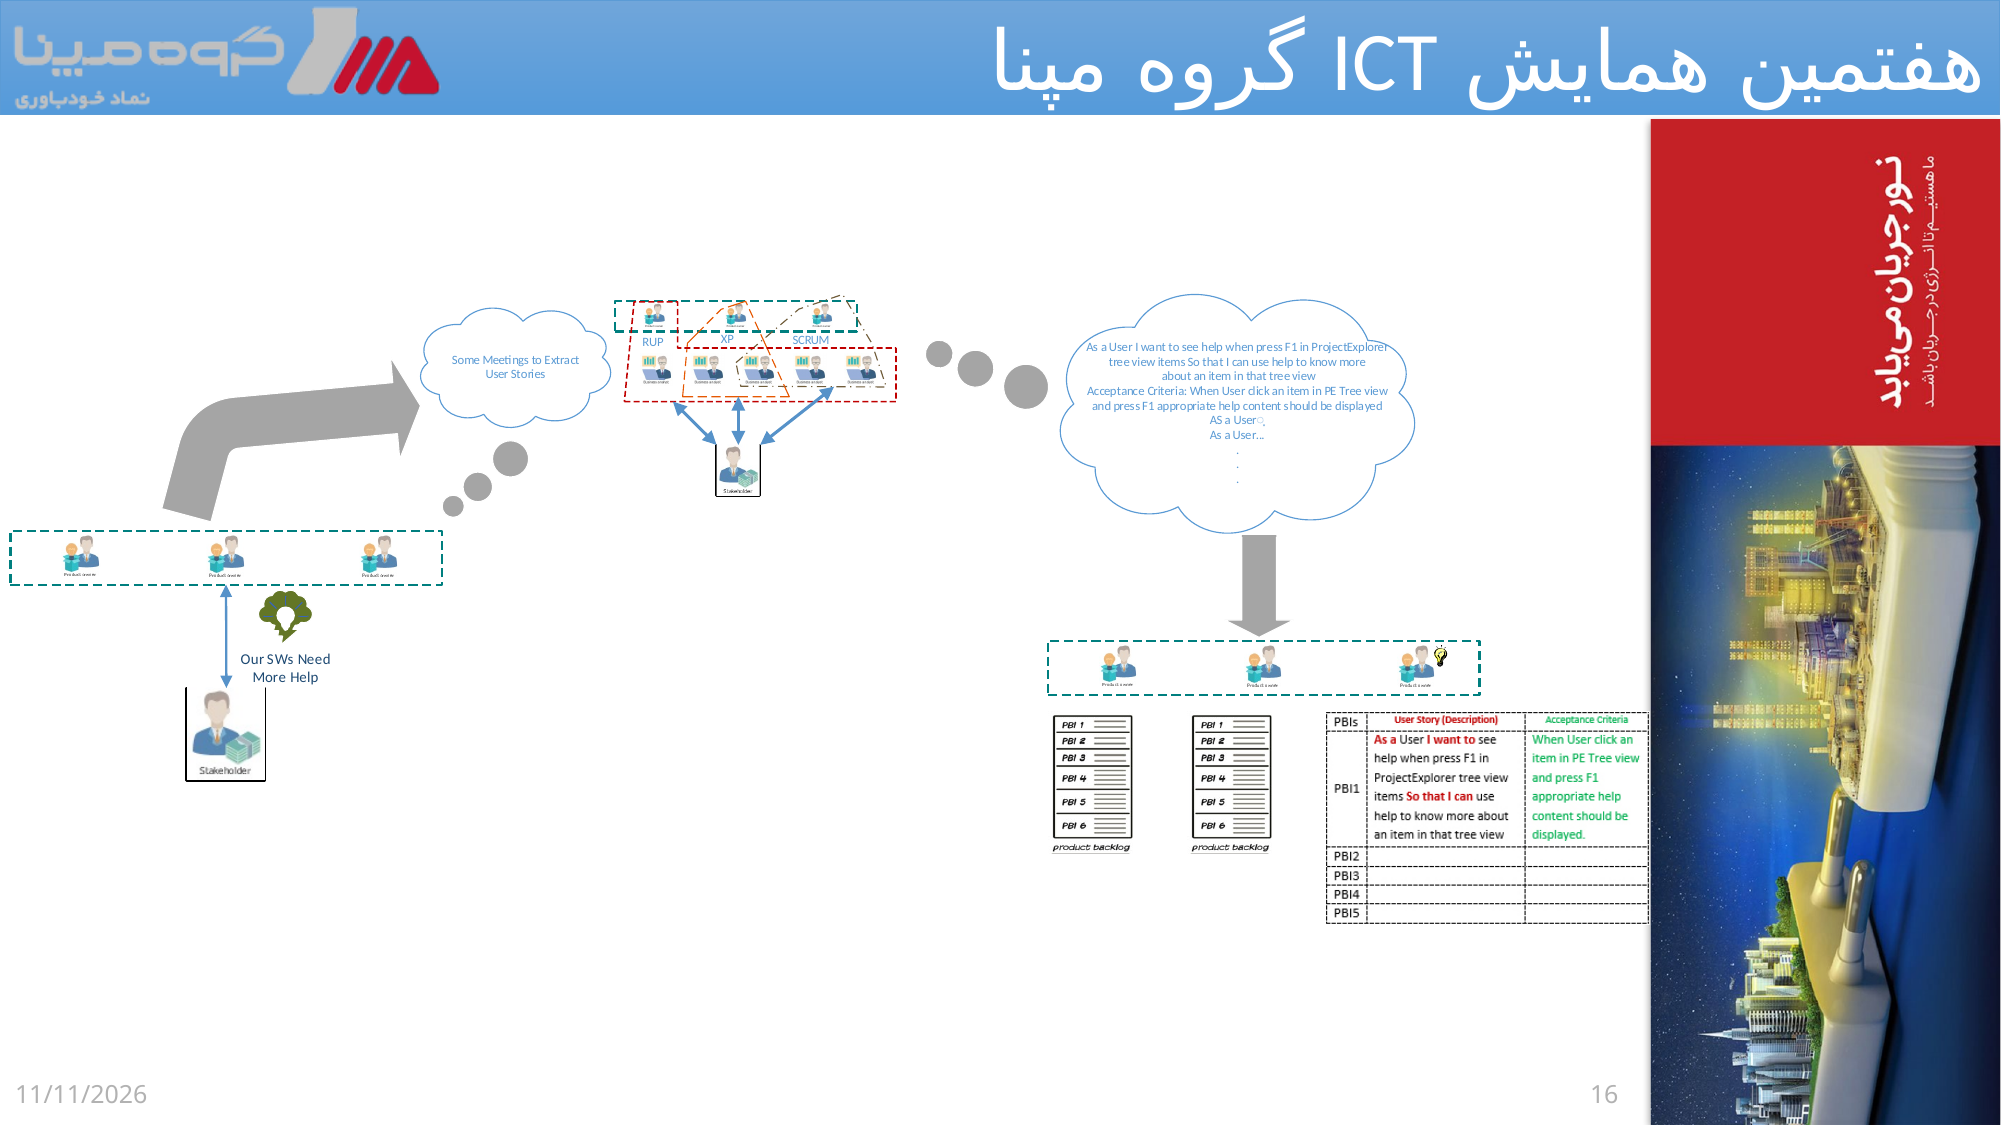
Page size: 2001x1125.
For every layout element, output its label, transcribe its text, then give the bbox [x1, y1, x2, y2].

slide_number 16 [1575, 1065, 1997, 1125]
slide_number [0, 1065, 467, 1125]
picture [6, 0, 450, 118]
picture [7, 292, 1650, 925]
picture [1651, 120, 2001, 1124]
